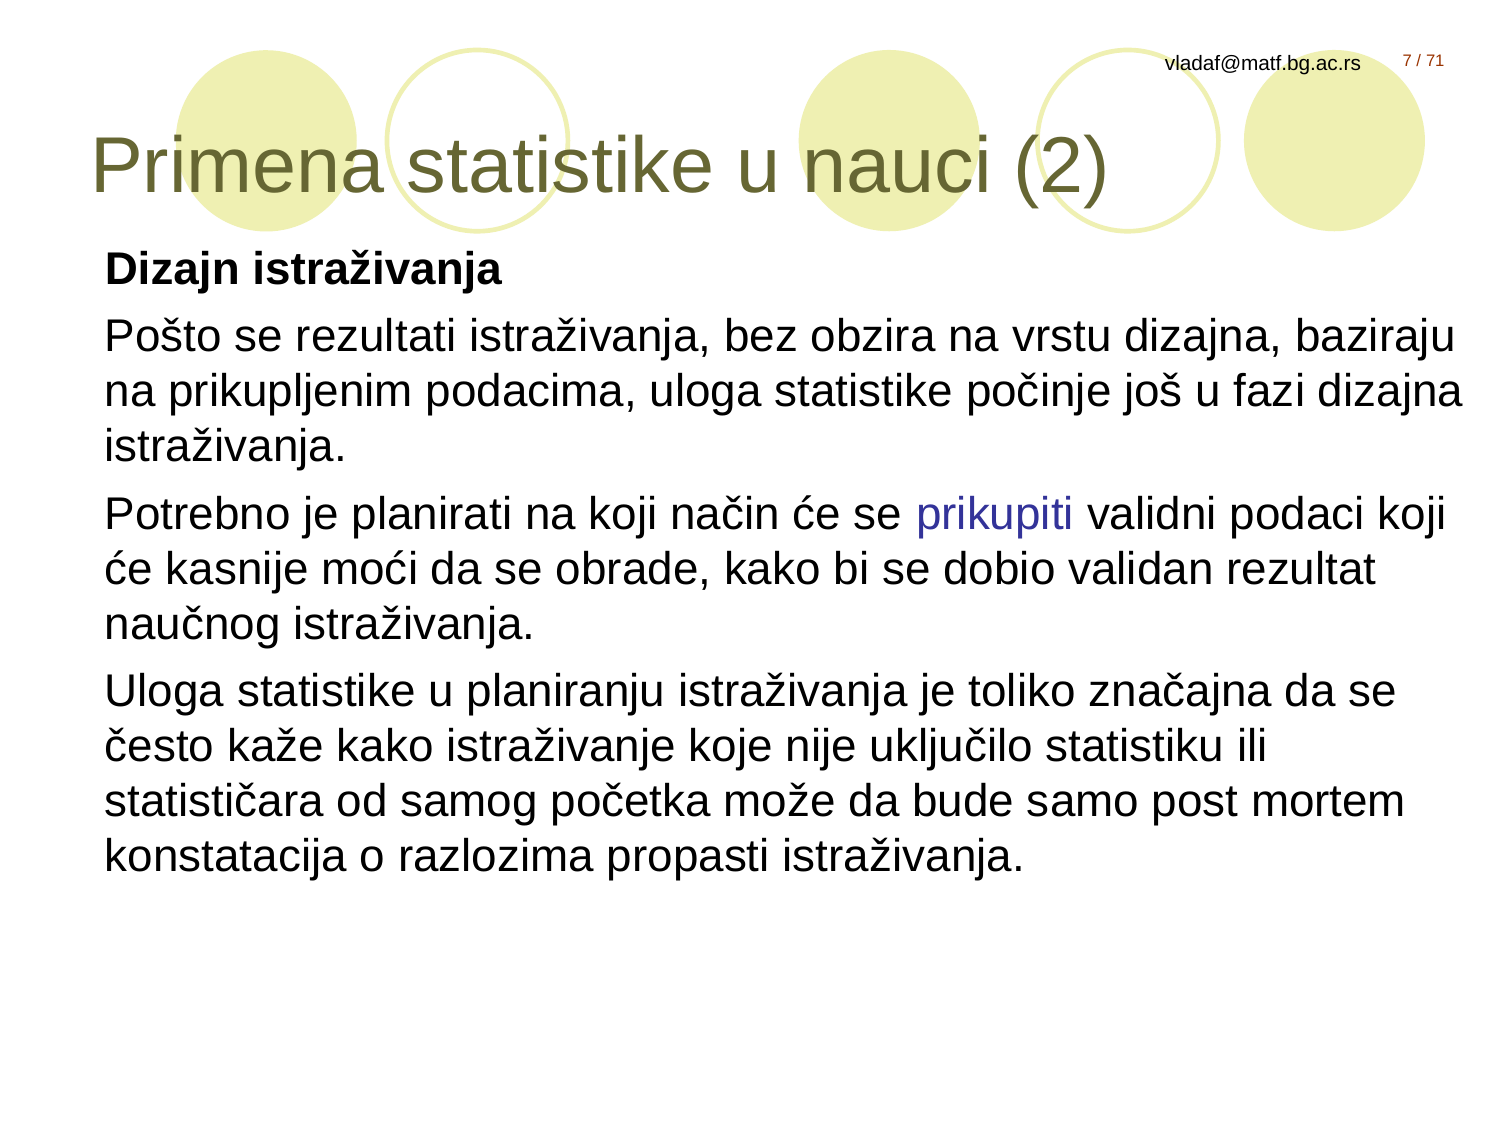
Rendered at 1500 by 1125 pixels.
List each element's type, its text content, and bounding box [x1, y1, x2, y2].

text_box Dizajn istraživanja Pošto se rezultati istraživanja, bez obzira na vrstu dizajna, baziraju na prikupljenim podacima, uloga statistike počinje još u fazi dizajna istraživanja. Potrebno je planirati na koji način će se prikupiti validni podaci koji će kasnije moći da se obrade, kako bi se dobio validan rezultat naučnog istraživanja. Uloga statistike u planiranju istraživanja je toliko značajna da se često kaže kako istraživanje koje nije uključilo statistiku ili statističara od samog početka može da bude samo post mortem konstatacija o razlozima propasti istraživanja. [90, 230, 1482, 889]
title Primena statistike u nauci (2) [75, 90, 1425, 233]
